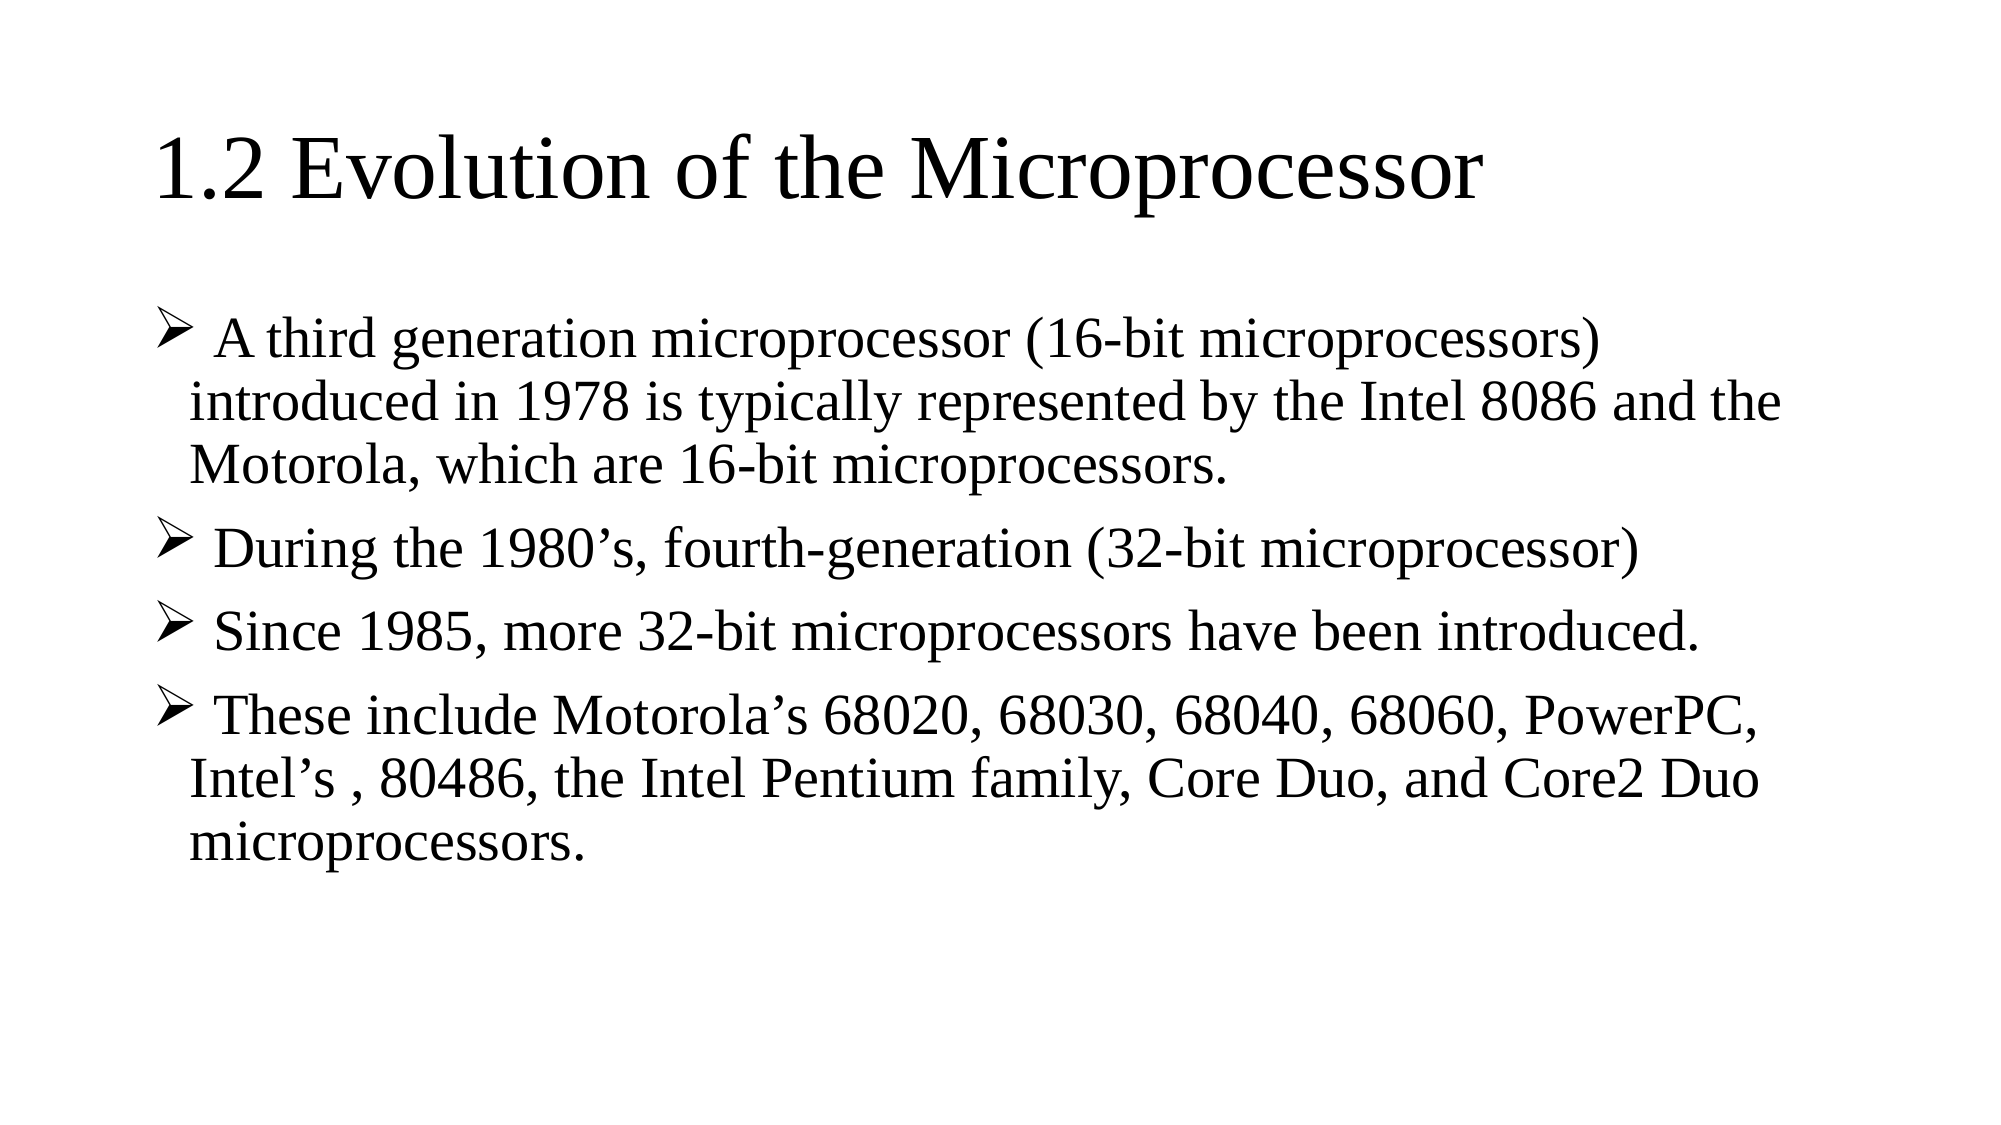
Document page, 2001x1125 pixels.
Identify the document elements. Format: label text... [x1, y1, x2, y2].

title 1.2 Evolution of the Microprocessor [137, 59, 1863, 278]
list A third generation microprocessor (16-bit microprocessors) introduced in 1978 is typically represented by the Intel 8086 and the Motorola, which are 16-bit microprocessors. During the 1980’s, fourth-generation (32-bit microprocessor) Since 1985, more 32-bit microprocessors have been introduced. These include Motorola’s 68020, 68030, 68040, 68060, PowerPC, Intel’s , 80486, the Intel Pentium family, Core Duo, and Core2 Duo microprocessors. [137, 299, 1863, 1014]
